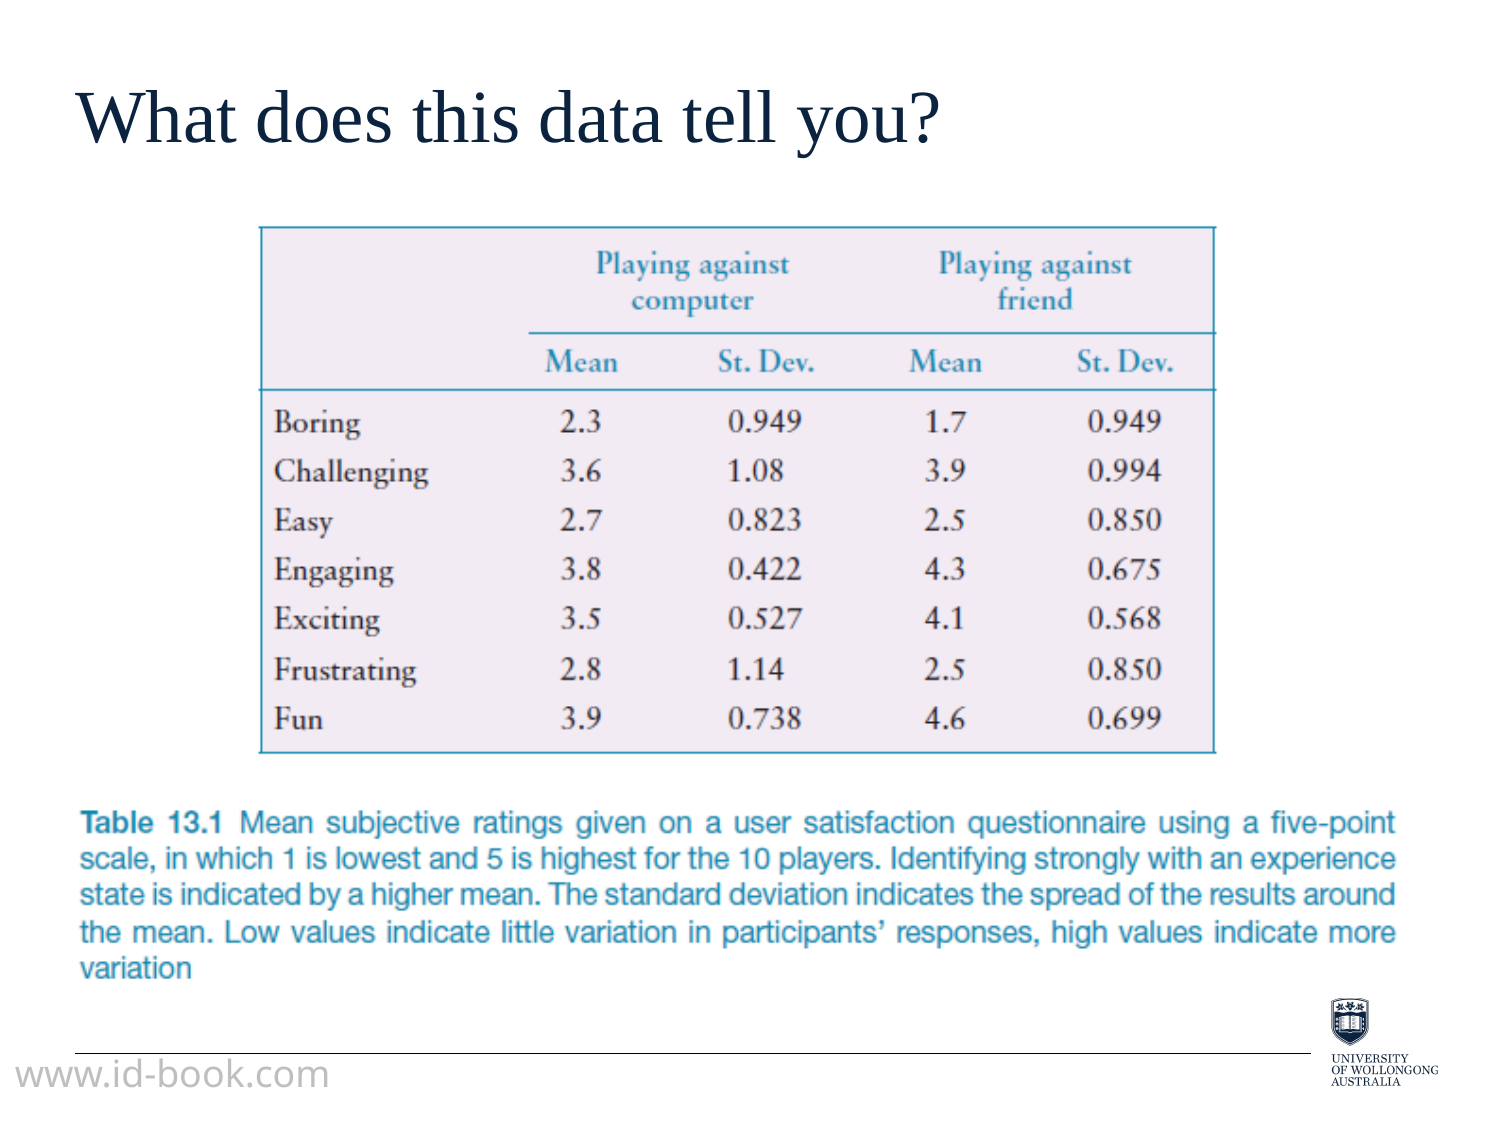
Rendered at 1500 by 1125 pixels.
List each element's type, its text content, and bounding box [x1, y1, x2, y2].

footer www.id-book.com [0, 1042, 475, 1103]
title What does this data tell you? [75, 67, 1270, 204]
picture [52, 206, 1423, 998]
